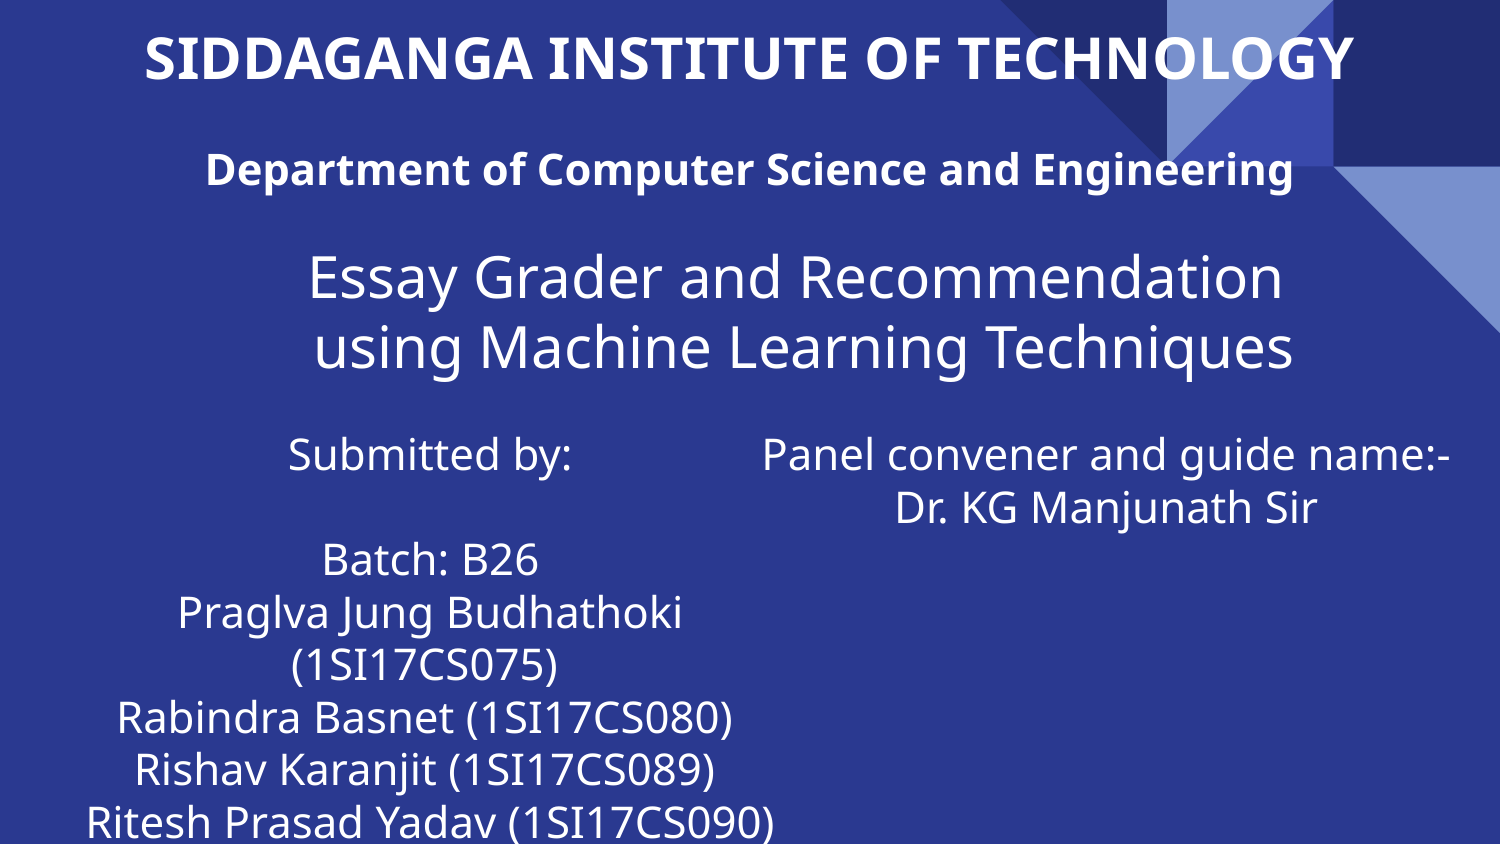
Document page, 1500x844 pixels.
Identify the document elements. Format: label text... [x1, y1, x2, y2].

subtitle Submitted by: Batch: B26 Praglva Jung Budhathoki (1SI17CS075) Rabindra Basnet (1SI17CS080) Rishav Karanjit (1SI17CS089) Ritesh Prasad Yadav (1SI17CS090) [25, 359, 836, 844]
text_box Panel convener and guide name:- Dr. KG Manjunath Sir [724, 419, 1489, 592]
text_box Essay Grader and Recommendation using Machine Learning Techniques [170, 232, 1362, 458]
title SIDDAGANGA INSTITUTE OF TECHNOLOGY Department of Computer Science and Engineering [11, 36, 1489, 209]
